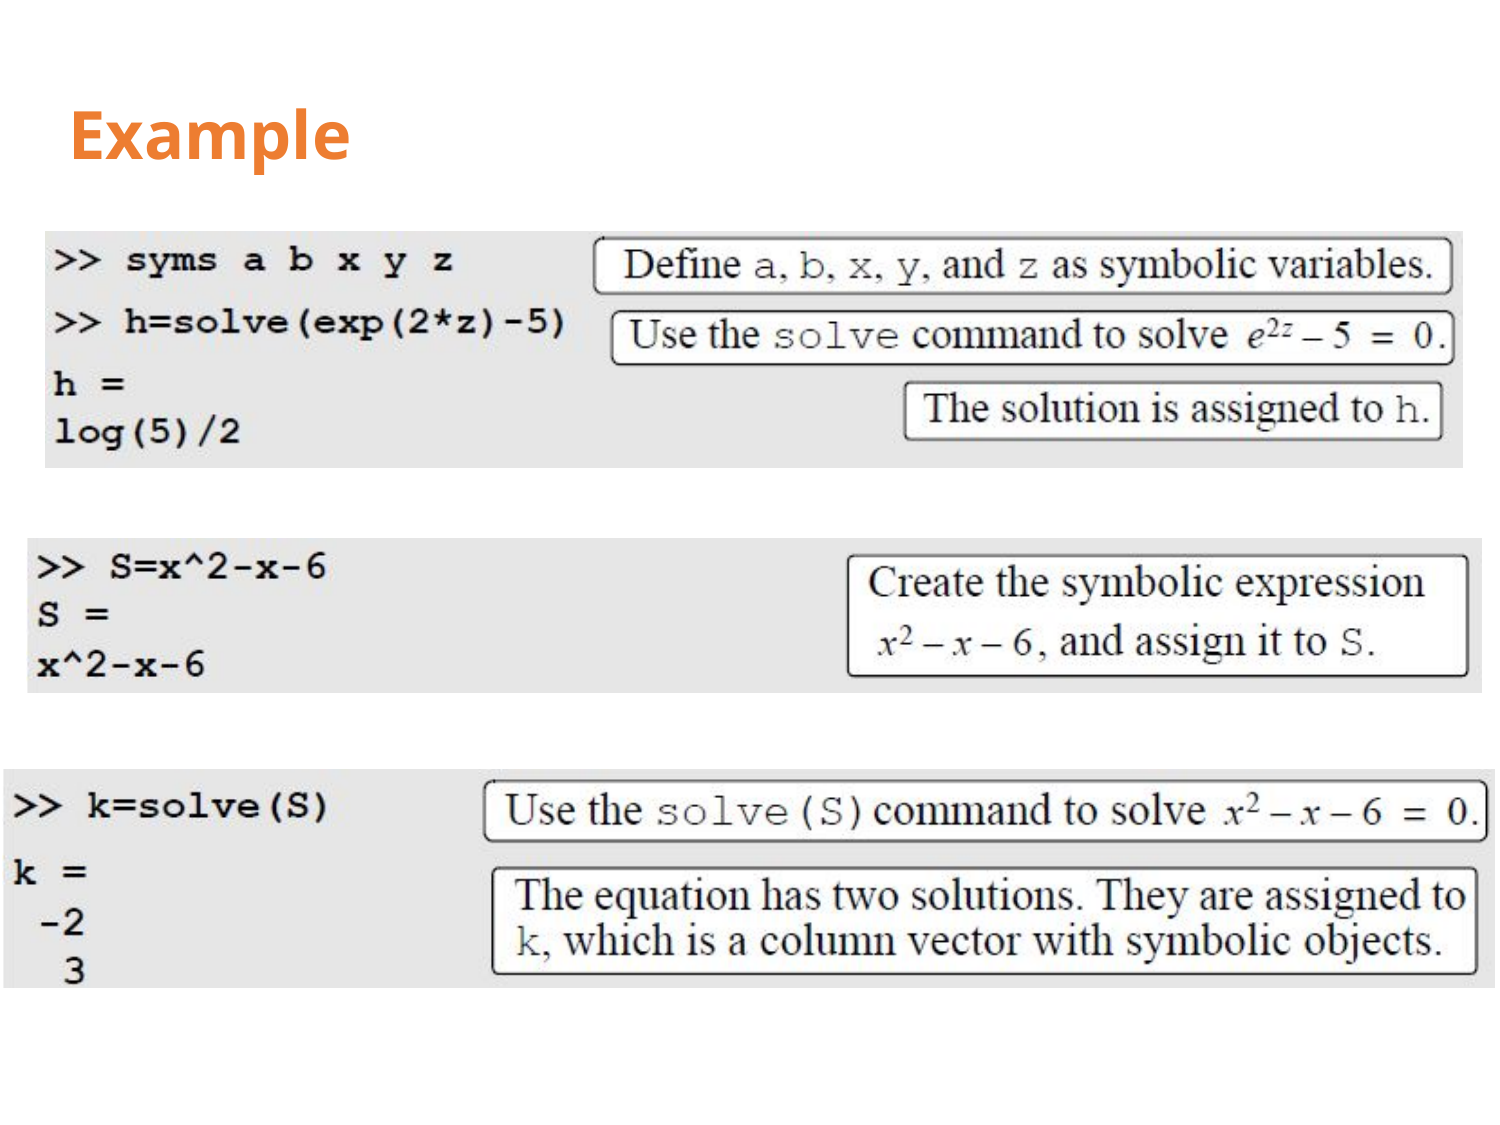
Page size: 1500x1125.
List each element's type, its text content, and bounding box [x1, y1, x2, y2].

text_box Example [53, 103, 1347, 173]
picture [45, 231, 1463, 468]
picture [2, 769, 1495, 988]
picture [26, 538, 1482, 693]
